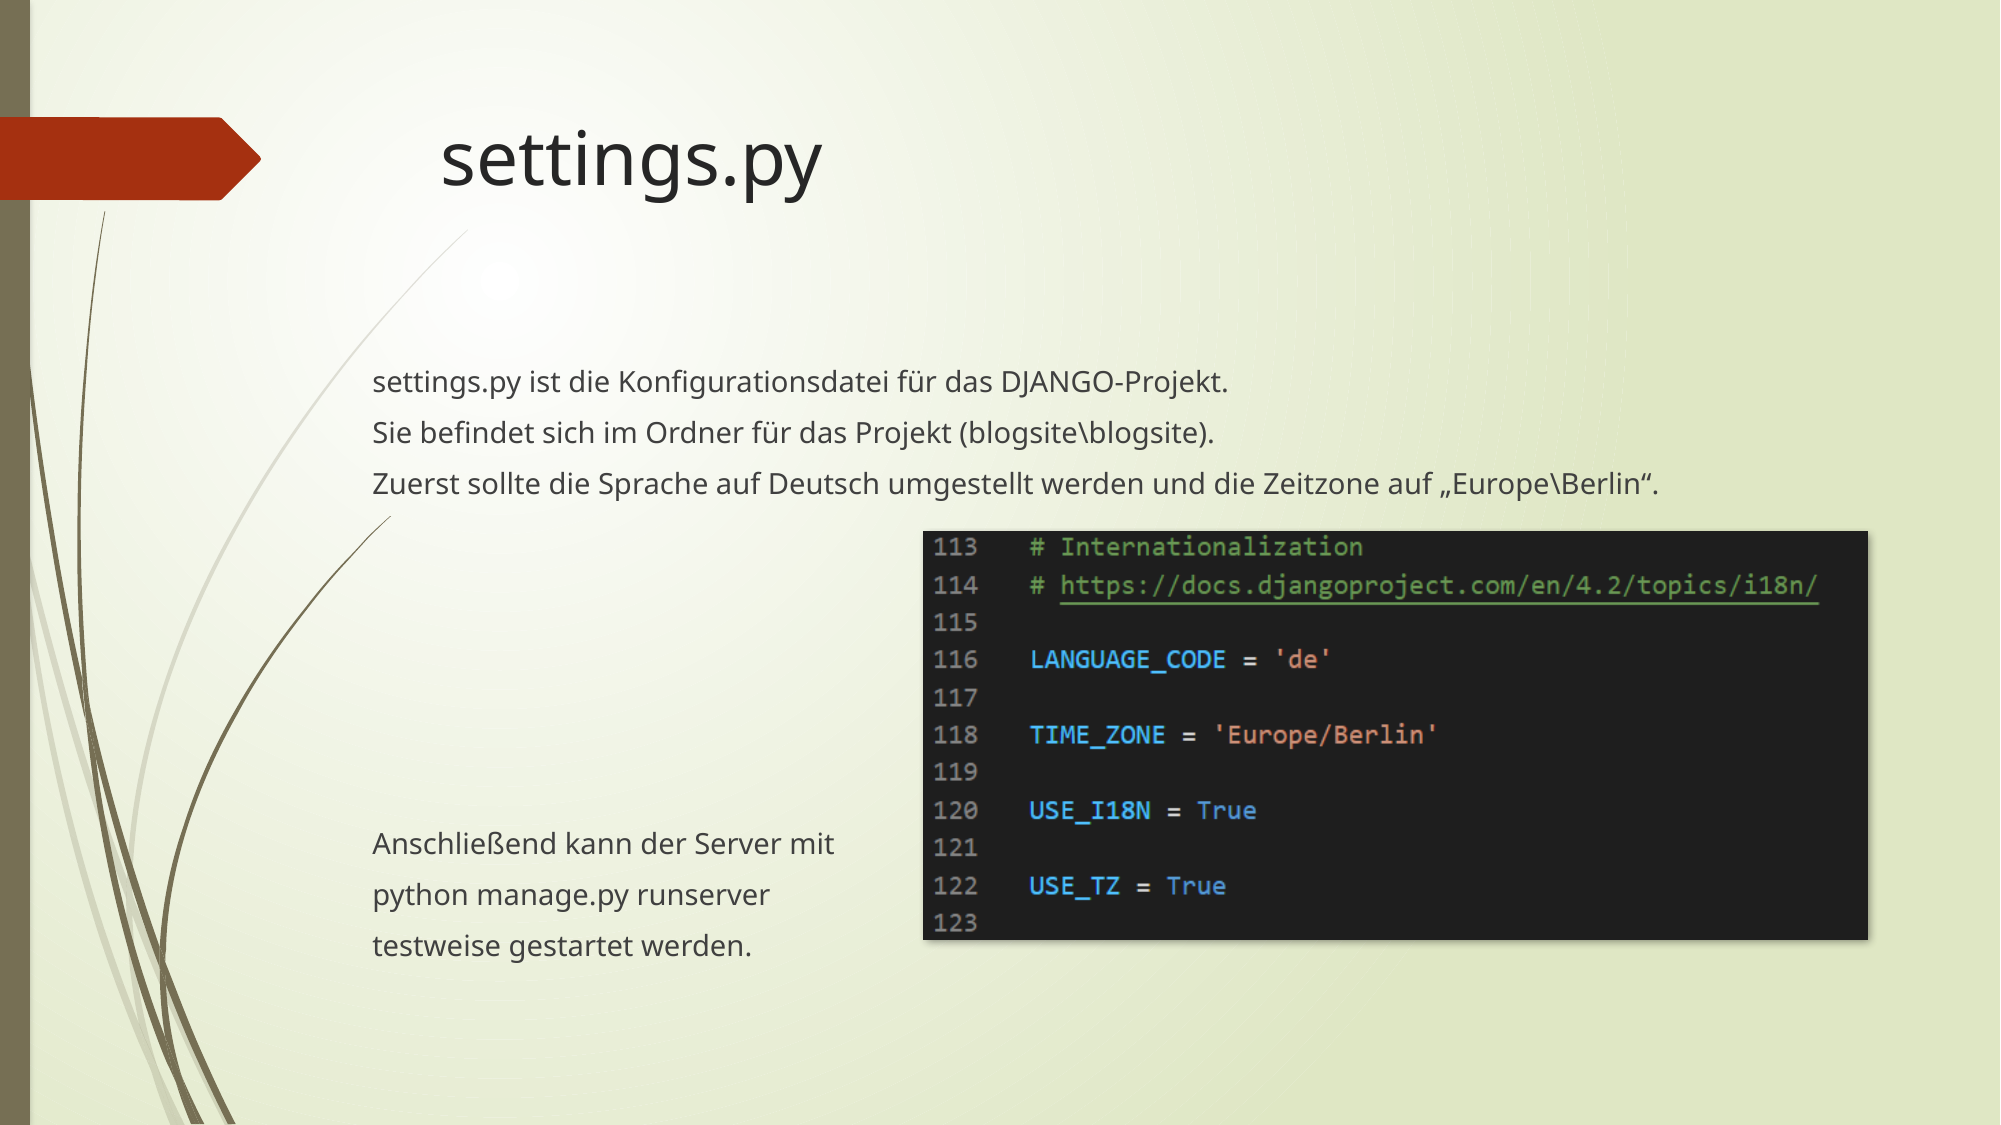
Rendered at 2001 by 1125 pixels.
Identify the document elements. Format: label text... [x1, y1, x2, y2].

picture [923, 531, 1869, 941]
list settings.py ist die Konfigurationsdatei für das DJANGO-Projekt. Sie befindet sich im Ordner für das Projekt (blogsite\blogsite). Zuerst sollte die Sprache auf Deutsch umgestellt werden und die Zeitzone auf „Europe\Berlin“. Anschließend kann der Server mit python manage.py runserver testweise gestartet werden. [357, 355, 1820, 976]
title settings.py [425, 102, 1888, 313]
